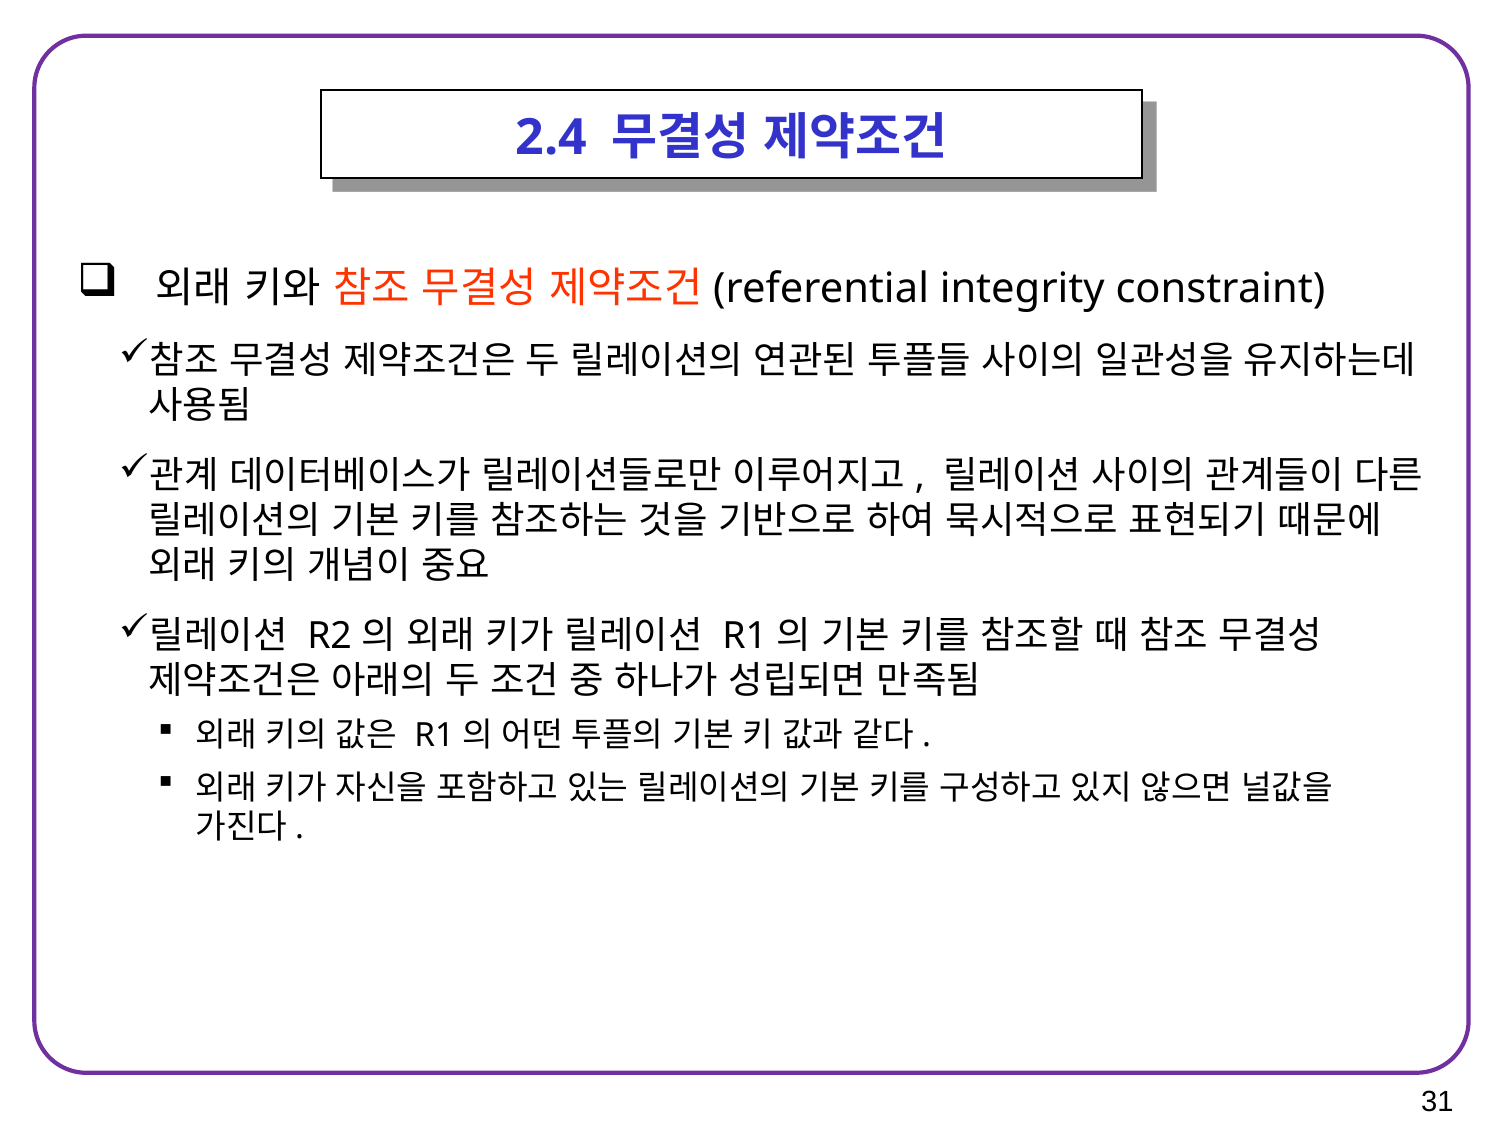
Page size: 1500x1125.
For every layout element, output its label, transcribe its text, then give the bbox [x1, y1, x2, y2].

list 외래 키와 참조 무결성 제약조건(referential integrity constraint) 참조 무결성 제약조건은 두 릴레이션의 연관된 투플들 사이의 일관성을 유지하는데 사용됨 관계 데이터베이스가 릴레이션들로만 이루어지고, 릴레이션 사이의 관계들이 다른 릴레이션의 기본 키를 참조하는 것을 기반으로 하여 묵시적으로 표현되기 때문에 외래 키의 개념이 중요 릴레이션 R2의 외래 키가 릴레이션 R1의 기본 키를 참조할 때 참조 무결성 제약조건은 아래의 두 조건 중 하나가 성립되면 만족됨 외래 키의 값은 R1의 어떤 투플의 기본 키 값과 같다. 외래 키가 자신을 포함하고 있는 릴레이션의 기본 키를 구성하고 있지 않으면 널값을 가진다. [62, 233, 1450, 1038]
slide_number 31 [1156, 1074, 1469, 1125]
text_box 2.4 무결성 제약조건 [320, 89, 1143, 179]
